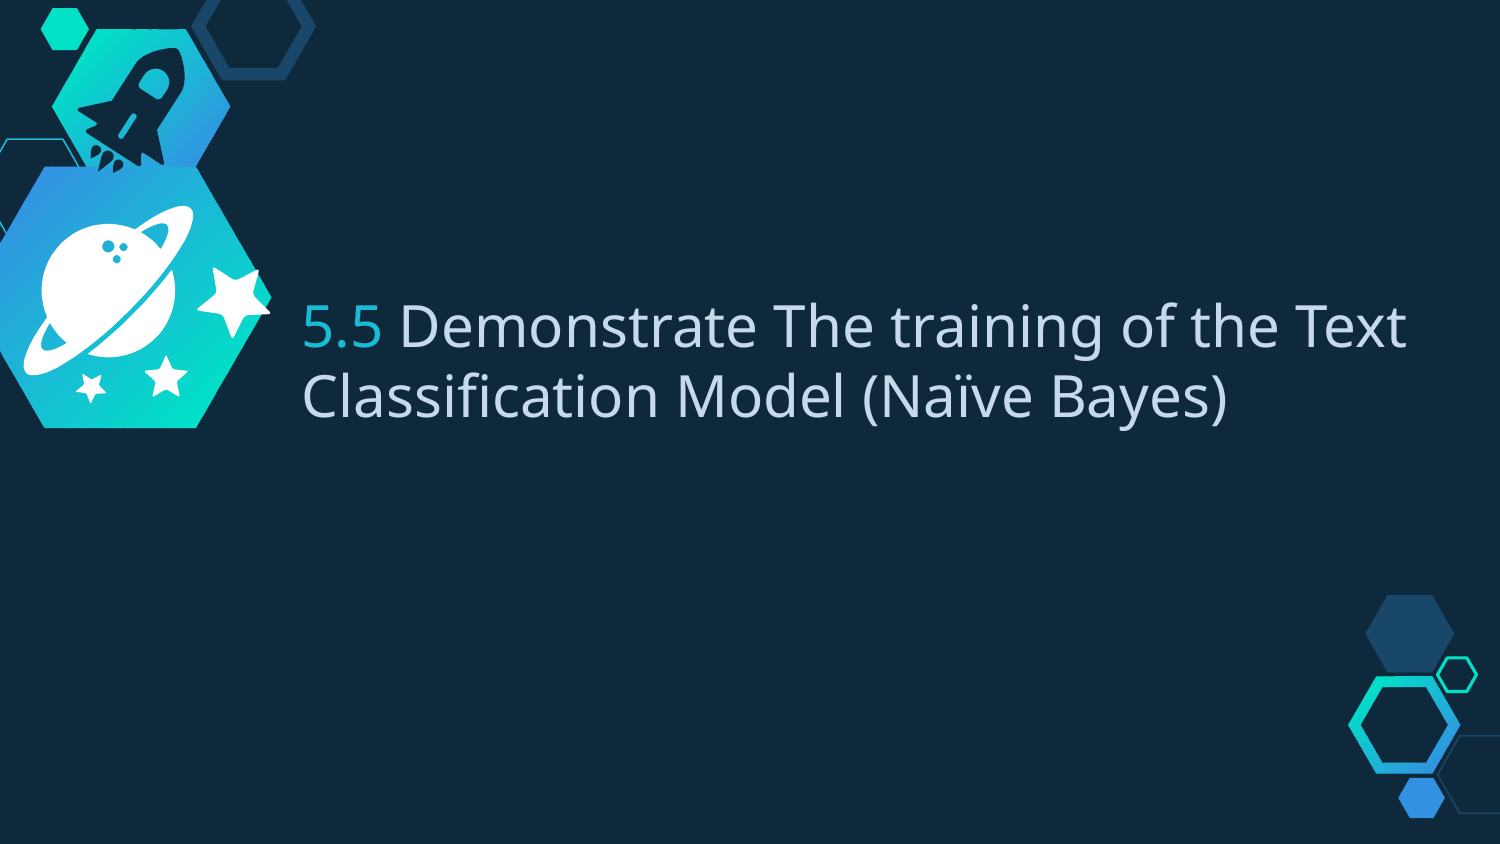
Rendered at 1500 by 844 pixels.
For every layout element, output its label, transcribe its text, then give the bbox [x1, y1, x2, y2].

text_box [0, 166, 272, 429]
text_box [79, 56, 193, 170]
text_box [23, 205, 194, 376]
title 5.5 Demonstrate The training of the Text Classification Model (Naïve Bayes) [286, 393, 1500, 584]
